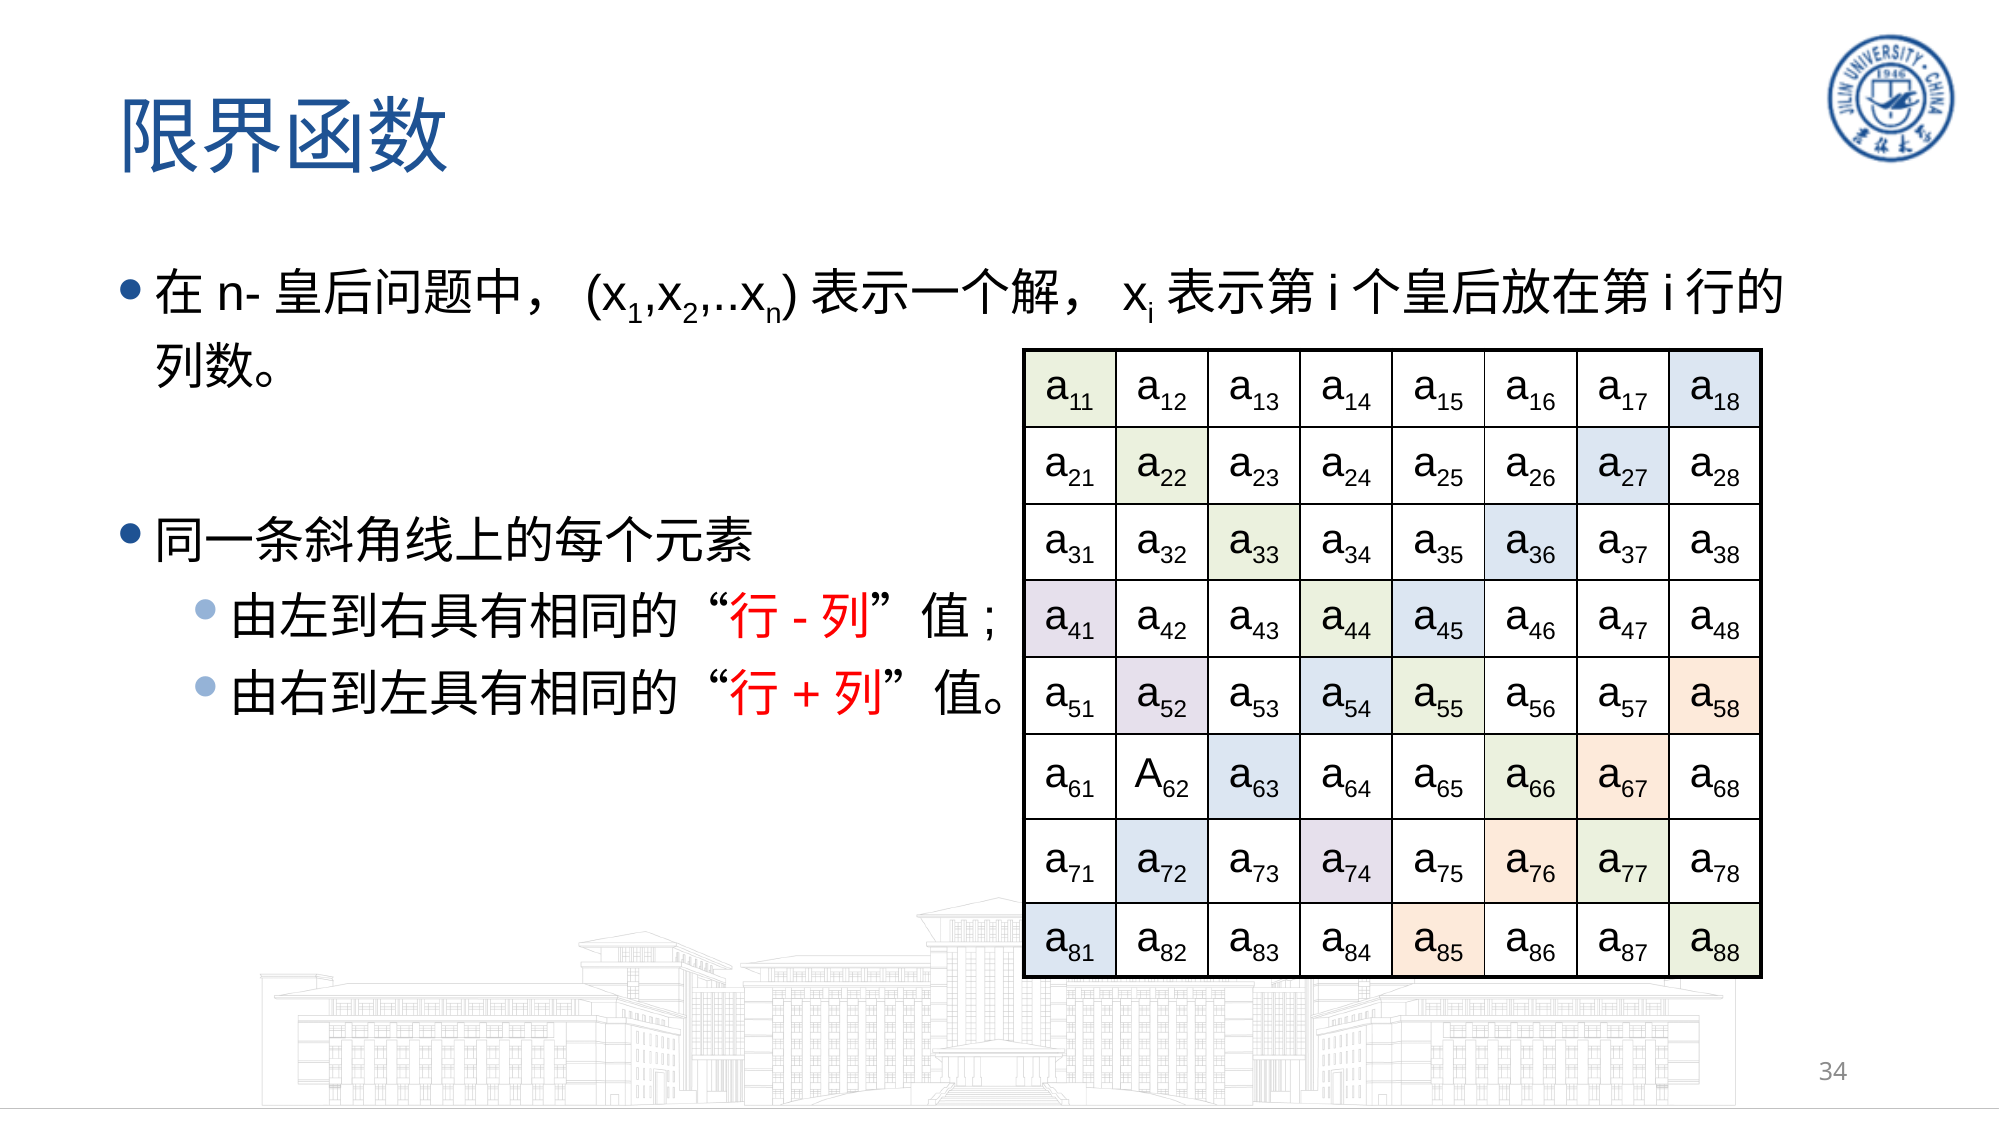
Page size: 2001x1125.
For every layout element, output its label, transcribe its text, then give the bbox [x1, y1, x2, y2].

table_cell a46 [1485, 581, 1576, 656]
table_cell a26 [1485, 428, 1576, 503]
table_cell a41 [1026, 581, 1115, 656]
table_header a16 [1485, 352, 1576, 426]
table_cell a45 [1393, 581, 1484, 656]
table_cell a37 [1578, 505, 1668, 579]
table_cell a21 [1026, 428, 1115, 503]
table_header a18 [1670, 352, 1759, 426]
table_cell a44 [1301, 581, 1391, 656]
table_header a14 [1301, 352, 1391, 426]
table_cell a38 [1670, 505, 1759, 579]
table_cell a52 [1117, 658, 1207, 733]
table_cell a88 [1670, 904, 1759, 975]
table_cell a67 [1578, 735, 1668, 818]
table_cell a57 [1578, 658, 1668, 733]
table_cell a76 [1485, 820, 1576, 902]
list 在n-皇后问题中，(x1,x2,..xn)表示一个解，xi表示第i个皇后放在第i行的列数。 同一条斜角线上的每个元素 由左到右具有相同的“行-列”值; 由右到左具有相同的“行+列”值。 [102, 246, 1828, 835]
table_cell a84 [1301, 904, 1391, 975]
table_cell a85 [1393, 904, 1484, 975]
title 限界函数 [102, 30, 1828, 246]
table_cell a28 [1670, 428, 1759, 503]
table_cell a75 [1393, 820, 1484, 902]
picture [1824, 15, 1965, 173]
table_header a12 [1117, 352, 1207, 426]
table_cell a48 [1670, 581, 1759, 656]
table_cell a78 [1670, 820, 1759, 902]
table_cell [0, 897, 1999, 1109]
table_cell a34 [1301, 505, 1391, 579]
table_cell a87 [1578, 904, 1668, 975]
table_cell a73 [1209, 820, 1299, 902]
table_cell a31 [1026, 505, 1115, 579]
table_cell a56 [1485, 658, 1576, 733]
table_cell a81 [1026, 904, 1115, 975]
table_cell a32 [1117, 505, 1207, 579]
table_cell a43 [1209, 581, 1299, 656]
slide_number 34 [1412, 1042, 1863, 1103]
table_header a17 [1578, 352, 1668, 426]
table_cell a42 [1117, 581, 1207, 656]
table_cell a77 [1578, 820, 1668, 902]
table_cell a53 [1209, 658, 1299, 733]
table_cell a63 [1209, 735, 1299, 818]
table_cell a82 [1117, 904, 1207, 975]
table_cell a22 [1117, 428, 1207, 503]
table_cell a35 [1393, 505, 1484, 579]
table_cell a71 [1026, 820, 1115, 902]
table_cell a64 [1301, 735, 1391, 818]
table_cell a86 [1485, 904, 1576, 975]
table_cell a65 [1393, 735, 1484, 818]
table_cell a58 [1670, 658, 1759, 733]
table_header a13 [1209, 352, 1299, 426]
table_cell a47 [1578, 581, 1668, 656]
table_cell a66 [1485, 735, 1576, 818]
table_cell a23 [1209, 428, 1299, 503]
table_header a11 [1026, 352, 1115, 426]
table_cell a51 [1026, 658, 1115, 733]
table_cell a24 [1301, 428, 1391, 503]
table_cell a74 [1301, 820, 1391, 902]
table_cell a68 [1670, 735, 1759, 818]
table_header a15 [1393, 352, 1484, 426]
table_cell a27 [1578, 428, 1668, 503]
table_cell a61 [1026, 735, 1115, 818]
table_cell A62 [1117, 735, 1207, 818]
table_cell a25 [1393, 428, 1484, 503]
table_cell a33 [1209, 505, 1299, 579]
table_cell a36 [1485, 505, 1576, 579]
table_cell a55 [1393, 658, 1484, 733]
table_cell a72 [1117, 820, 1207, 902]
table_cell a54 [1301, 658, 1391, 733]
table_cell a83 [1209, 904, 1299, 975]
